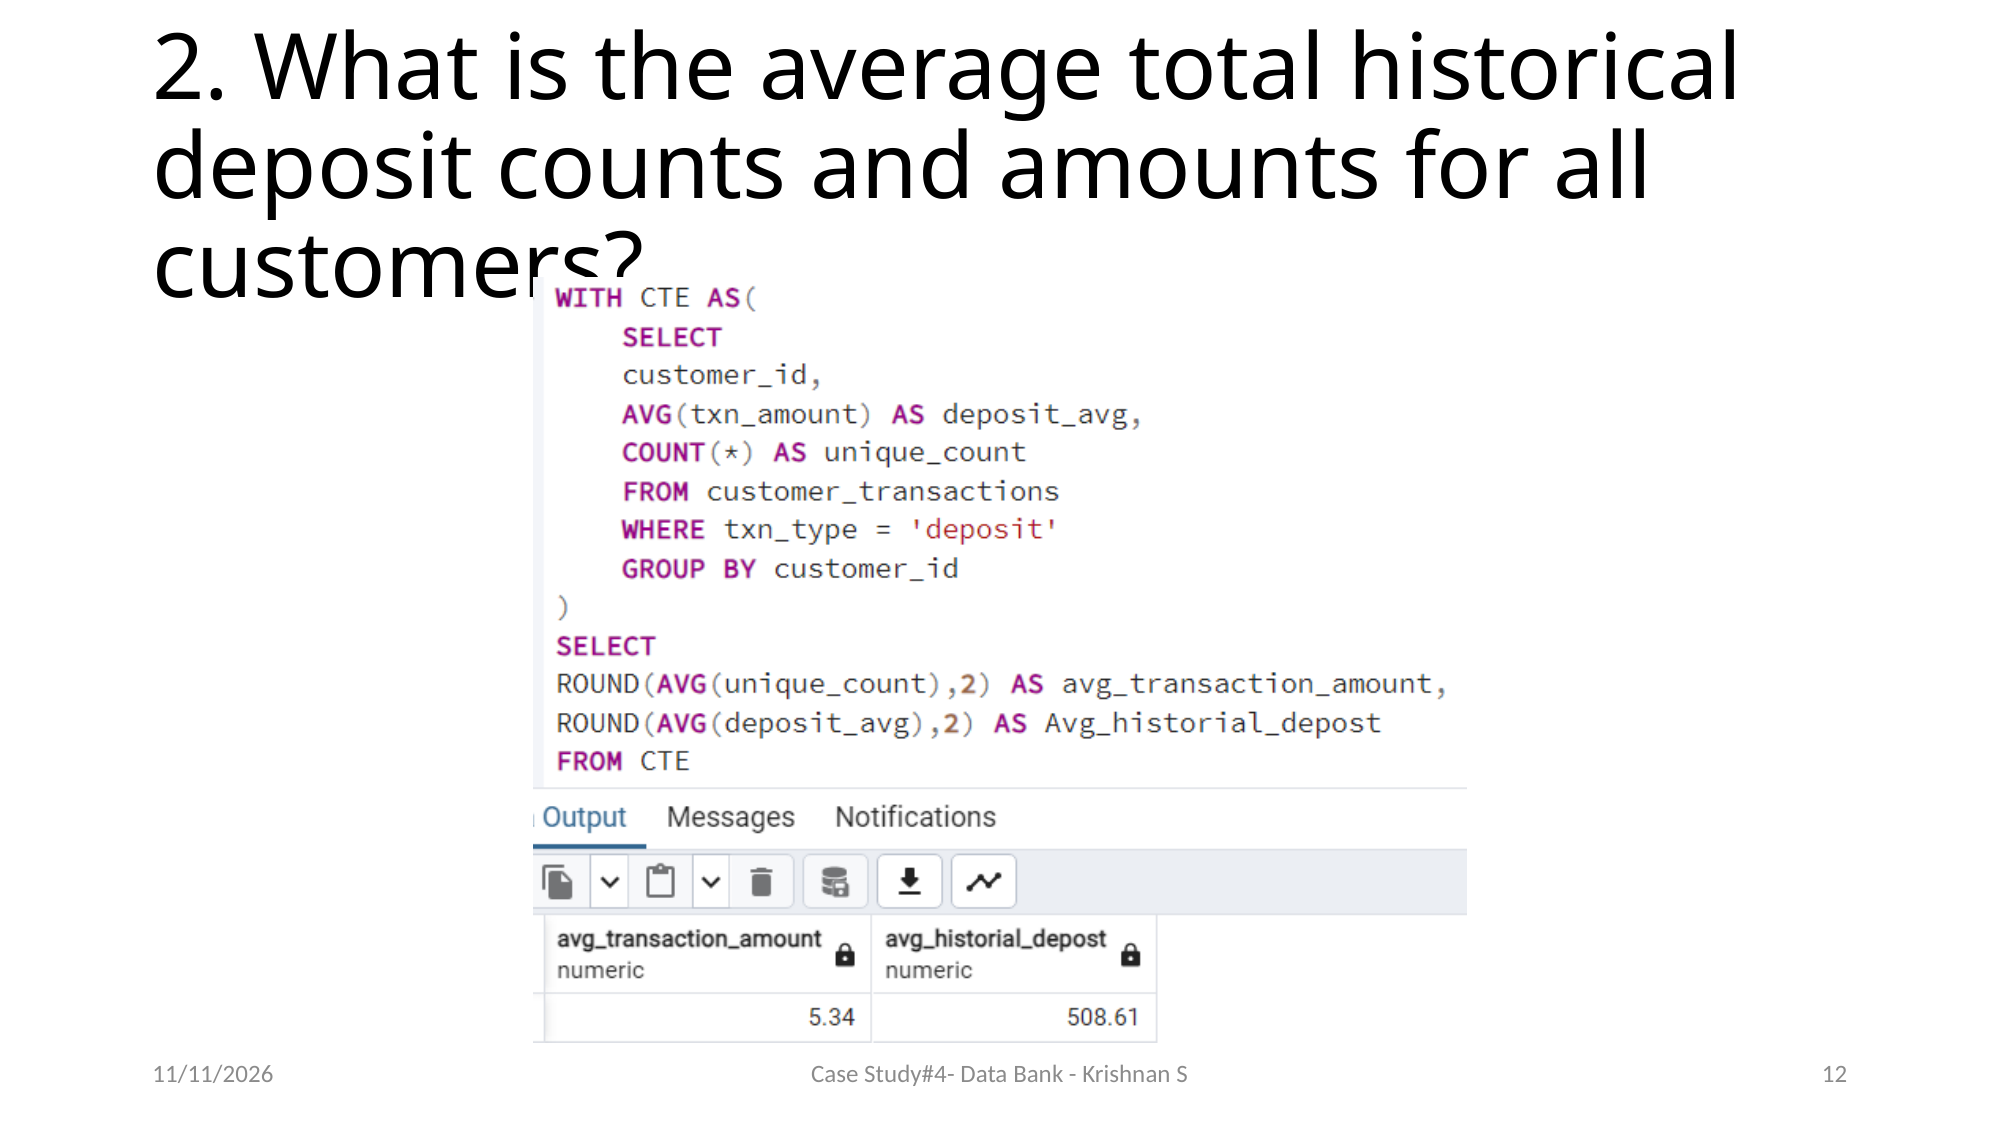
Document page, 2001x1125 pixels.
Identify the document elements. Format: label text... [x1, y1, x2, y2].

footer Case Study#4- Data Bank - Krishnan S [662, 1043, 1338, 1103]
slide_number 12 [1412, 1042, 1863, 1103]
title 2. What is the average total historical deposit counts and amounts for all customers? [137, 59, 1863, 278]
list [533, 277, 1467, 1043]
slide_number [137, 1042, 588, 1103]
